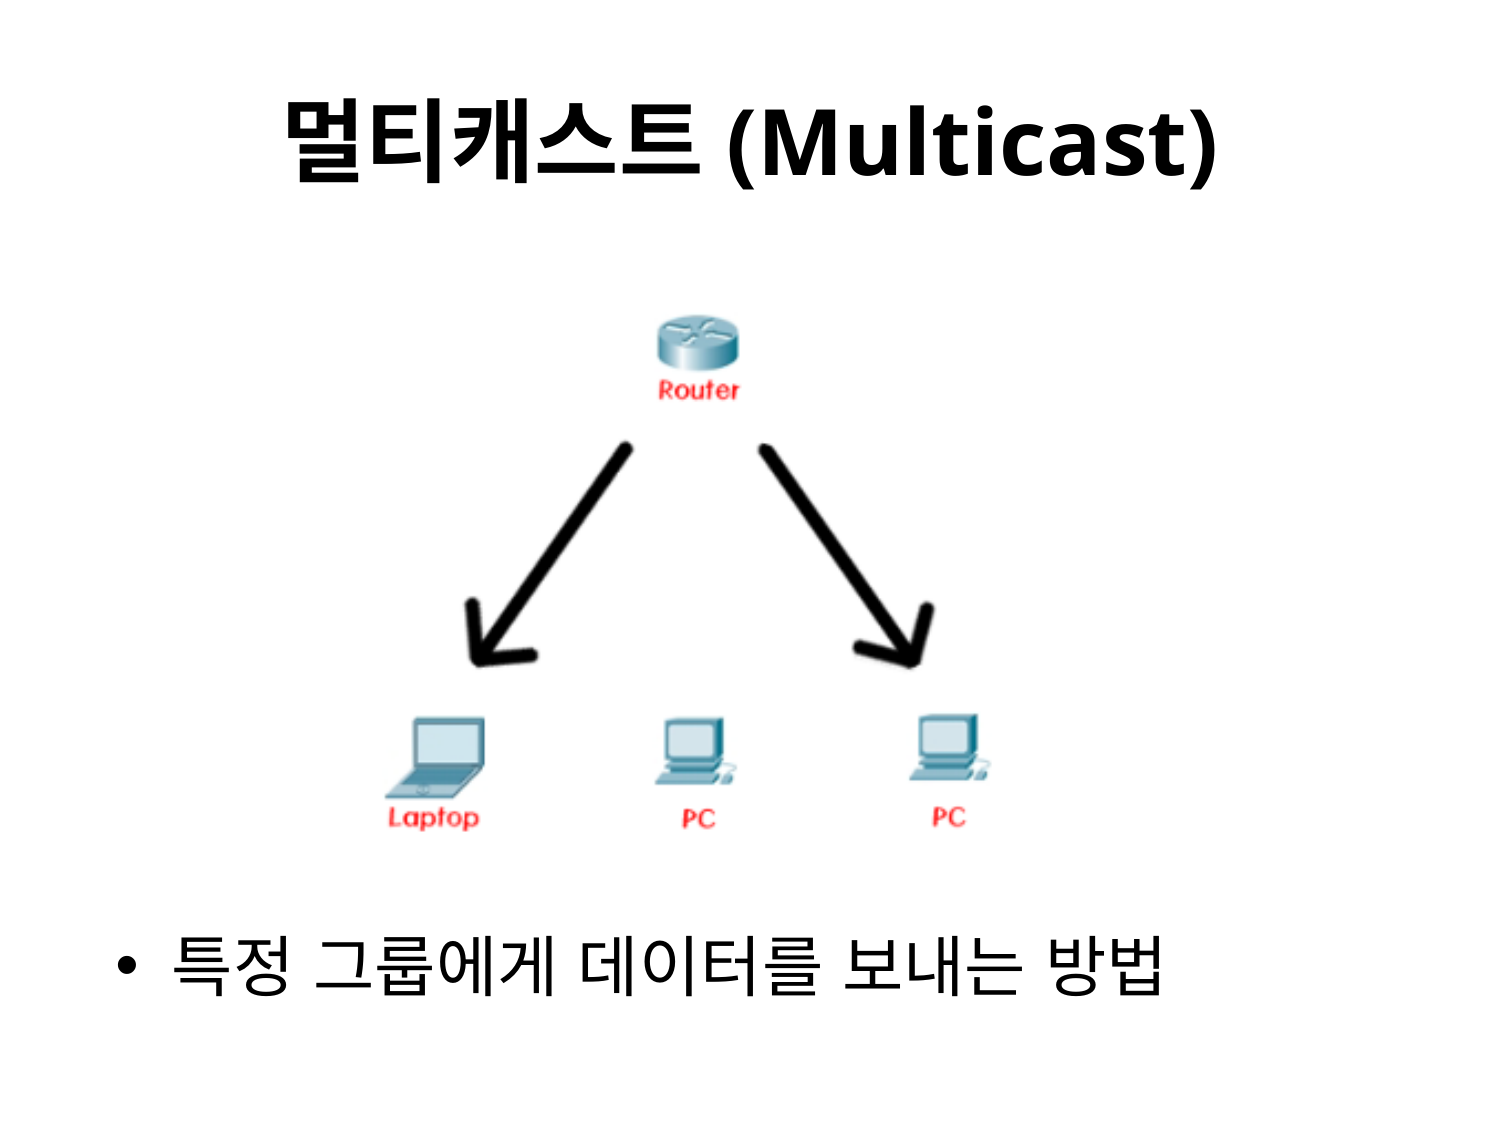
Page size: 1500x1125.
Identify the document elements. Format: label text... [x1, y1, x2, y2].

title 멀티캐스트(Multicast) [75, 45, 1425, 233]
picture [348, 278, 1034, 854]
list 특정 그룹에게 데이터를 보내는 방법 [100, 916, 1451, 1076]
